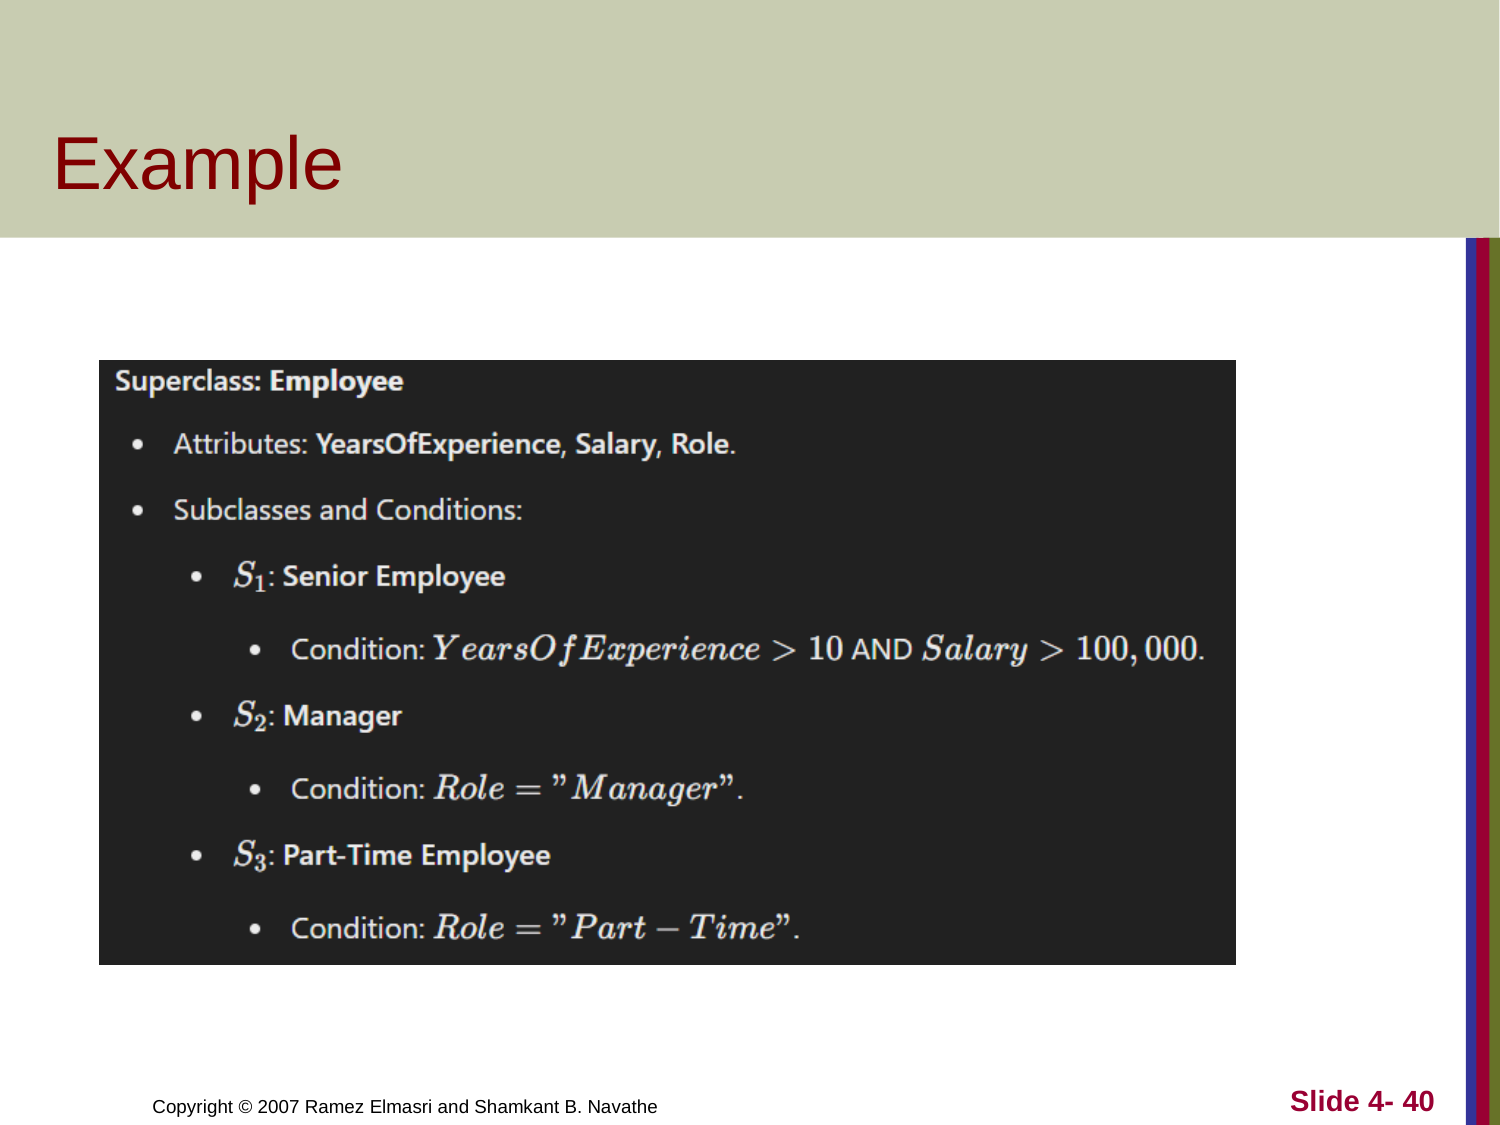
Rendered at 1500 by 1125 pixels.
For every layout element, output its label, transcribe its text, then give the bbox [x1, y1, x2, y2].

title Example [37, 49, 1317, 213]
picture [99, 360, 1237, 965]
slide_number Slide 4- 40 [1137, 1050, 1450, 1125]
